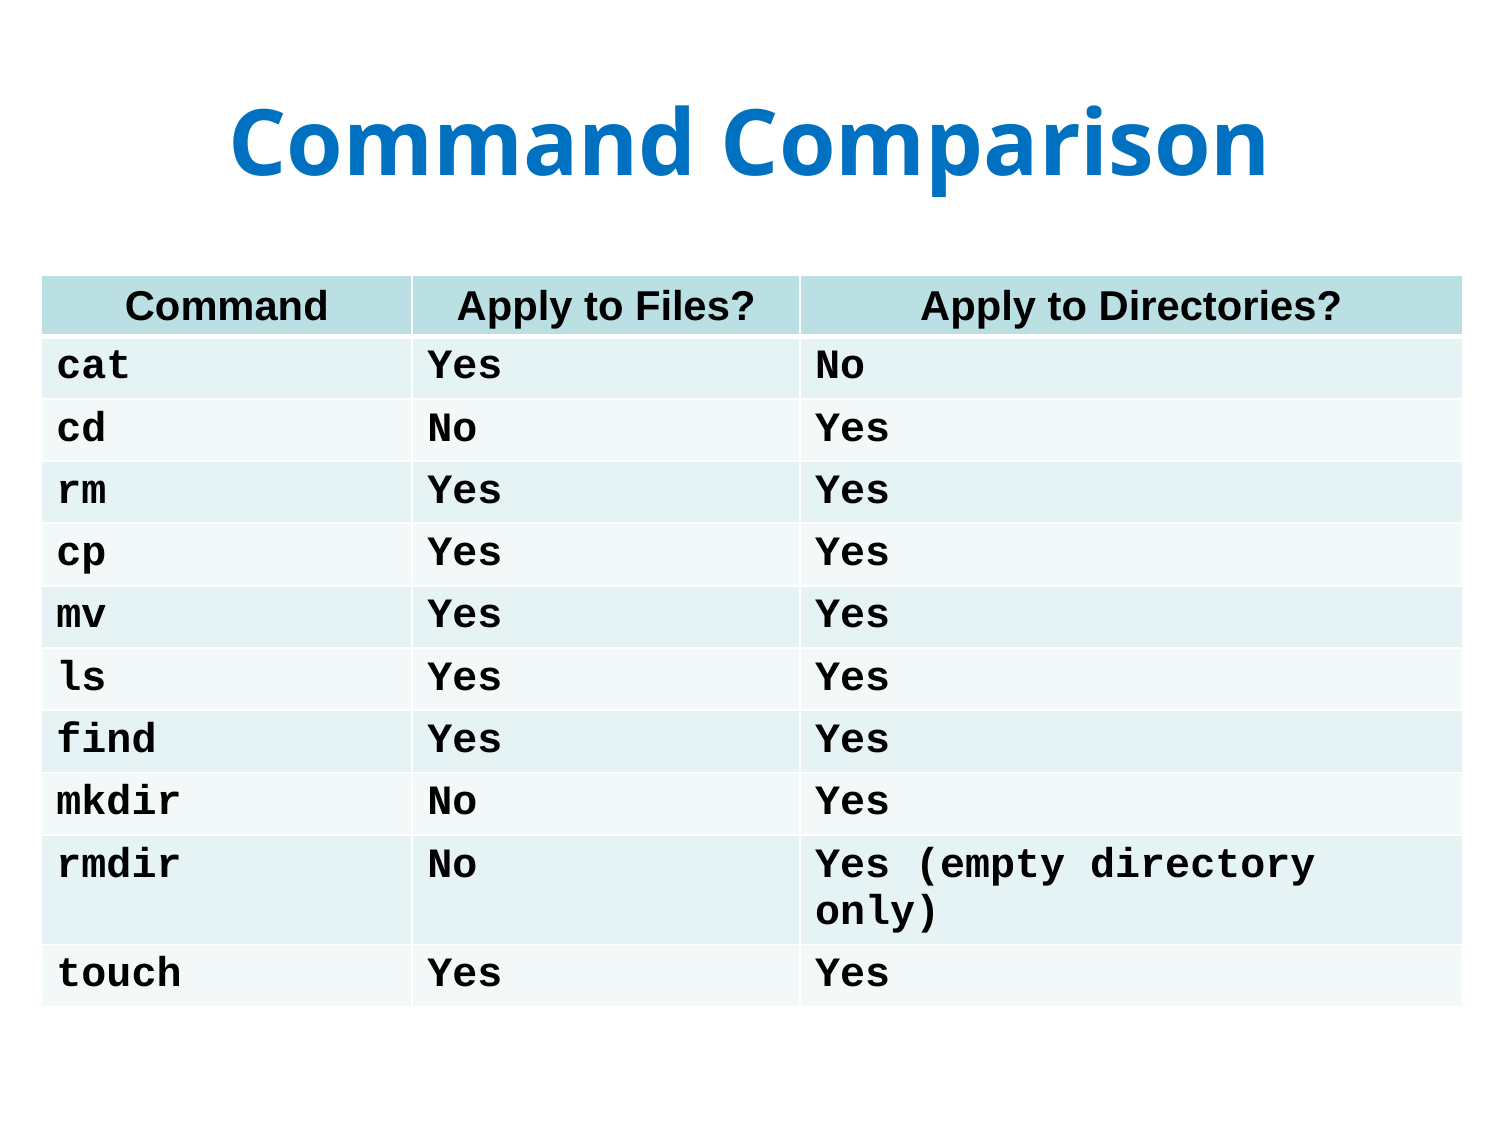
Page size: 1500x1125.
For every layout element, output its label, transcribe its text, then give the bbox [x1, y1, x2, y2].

table_cell Yes [413, 462, 799, 522]
table_cell find [42, 711, 411, 772]
table_cell Yes [801, 945, 1462, 1006]
table_cell cat [42, 339, 411, 398]
table_header Apply to Files? [413, 276, 799, 334]
table_cell Yes [801, 524, 1462, 585]
table_cell Yes [413, 587, 799, 647]
table_cell Yes [413, 524, 799, 585]
table_cell rm [42, 462, 411, 522]
table_cell Yes [413, 339, 799, 398]
table_cell Yes [801, 773, 1462, 834]
table_header Command [42, 276, 411, 334]
table_cell Yes [801, 462, 1462, 522]
table_cell rmdir [42, 836, 411, 944]
table_cell Yes [413, 649, 799, 709]
table_cell touch [42, 945, 411, 1006]
table_cell No [801, 339, 1462, 398]
table_cell No [413, 773, 799, 834]
table_cell No [413, 836, 799, 944]
table_cell Yes [801, 649, 1462, 709]
table_cell ls [42, 649, 411, 709]
table_cell mv [42, 587, 411, 647]
table_cell mkdir [42, 773, 411, 834]
table_cell Yes [413, 945, 799, 1006]
table_cell cd [42, 400, 411, 460]
table_cell Yes (empty directory only) [801, 836, 1462, 944]
table_cell Yes [801, 400, 1462, 460]
table_header Apply to Directories? [801, 276, 1462, 334]
title Command Comparison [74, 44, 1426, 233]
table_cell Yes [413, 711, 799, 772]
table_cell cp [42, 524, 411, 585]
table_cell Yes [801, 711, 1462, 772]
table_cell Yes [801, 587, 1462, 647]
table_cell No [413, 400, 799, 460]
